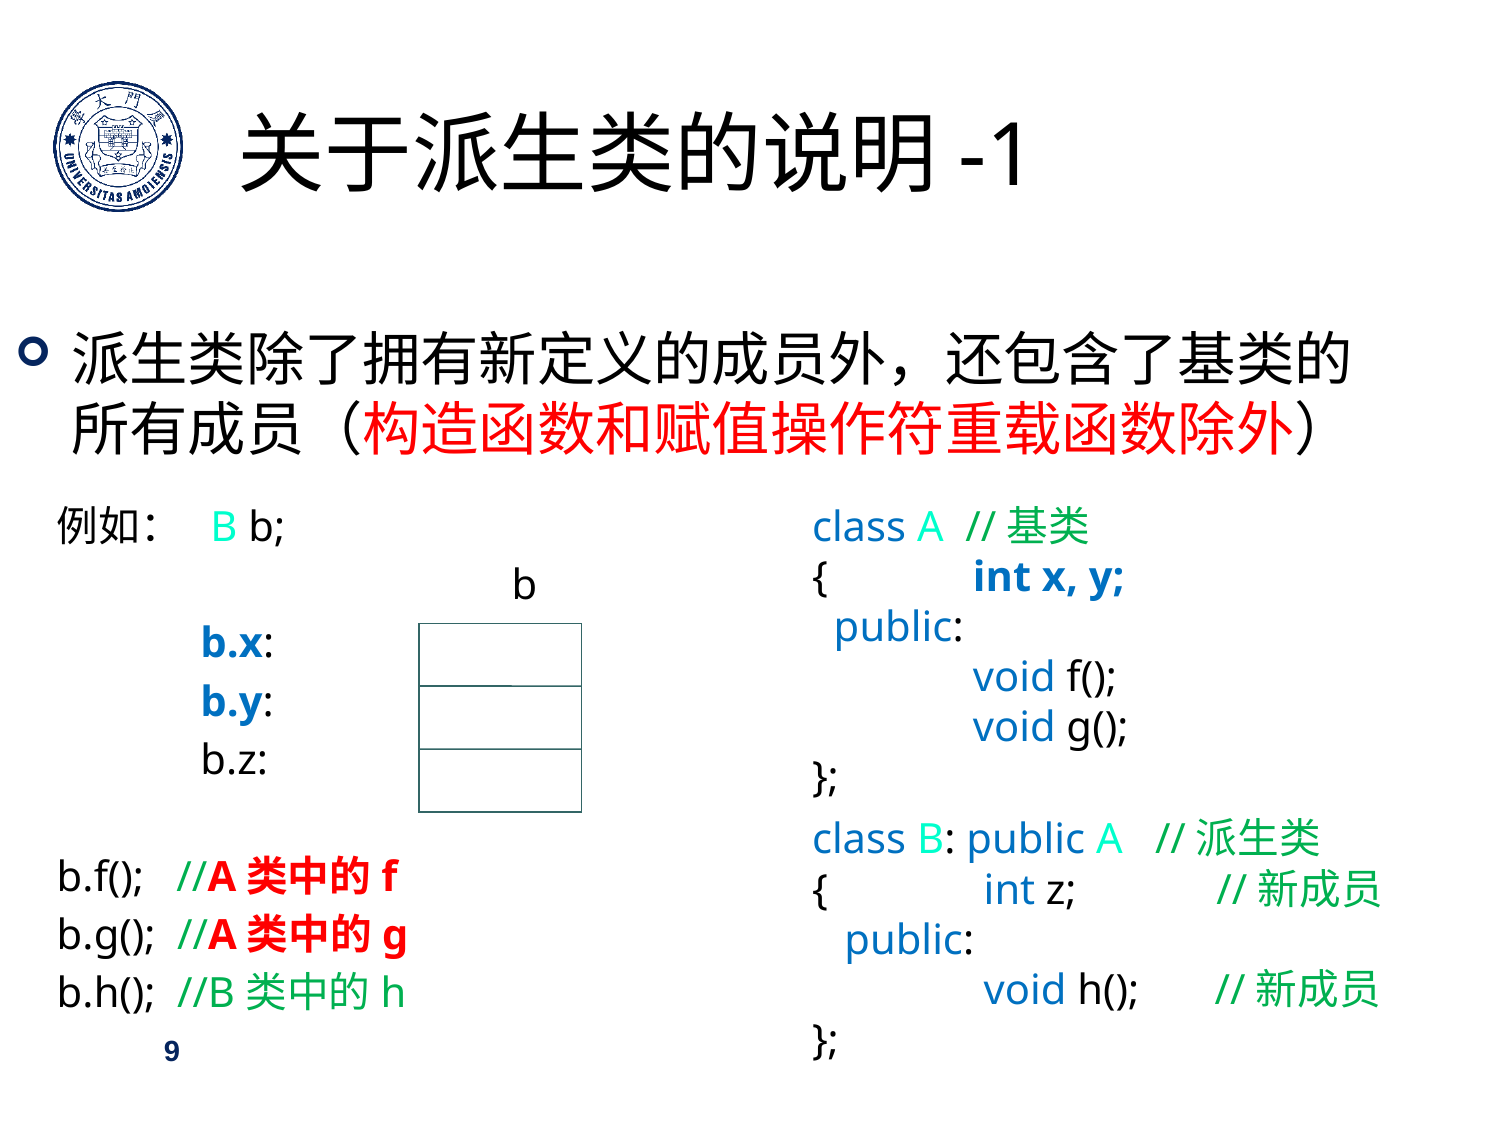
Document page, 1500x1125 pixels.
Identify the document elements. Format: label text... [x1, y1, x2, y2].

list 派生类除了拥有新定义的成员外，还包含了基类的所有成员（构造函数和赋值操作符重载函数除外） 例如： B b; b b.x: b.y: b.z: b.f(); //A类中的f b.g(); //A类中的g b.h(); //B类中的h [0, 314, 1382, 1045]
slide_number 9 [148, 1024, 462, 1101]
text_box class A //基类 { int x, y; public: void f(); void g(); }; class B: public A //派生类 { int z; //新成员 public: void h(); //新成员 }; [797, 492, 1447, 1070]
title 关于派生类的说明-1 [222, 25, 1373, 276]
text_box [418, 623, 582, 813]
picture [53, 81, 183, 212]
